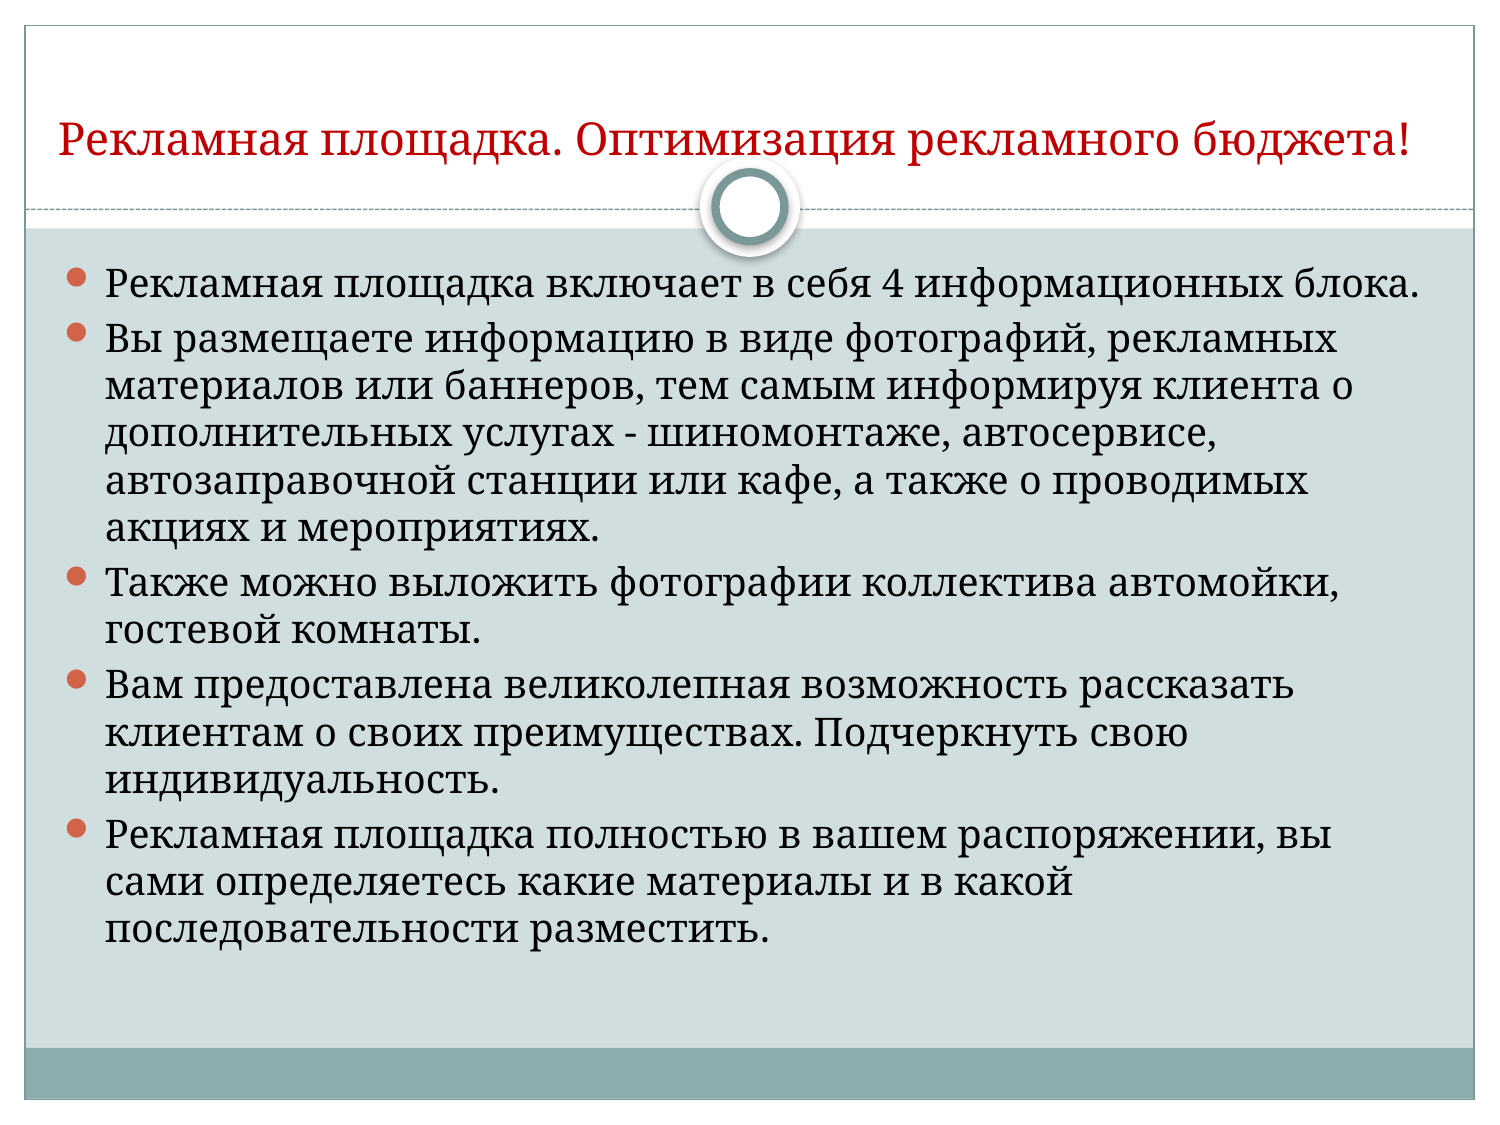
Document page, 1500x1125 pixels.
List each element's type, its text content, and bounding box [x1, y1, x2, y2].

list Рекламная площадка включает в себя 4 информационных блока. Вы размещаете информацию в виде фотографий, рекламных материалов или баннеров, тем самым информируя клиента о дополнительных услугах - шиномонтаже, автосервисе, автозаправочной станции или кафе, а также о проводимых акциях и мероприятиях. Также можно выложить фотографии коллектива автомойки, гостевой комнаты. Вам предоставлена великолепная возможность рассказать клиентам о своих преимуществах. Подчеркнуть свою индивидуальность. Рекламная площадка полностью в вашем распоряжении, вы сами определяетесь какие материалы и в какой последовательности разместить. [49, 250, 1445, 1001]
title Рекламная площадка. Оптимизация рекламного бюджета! [35, 46, 1436, 172]
